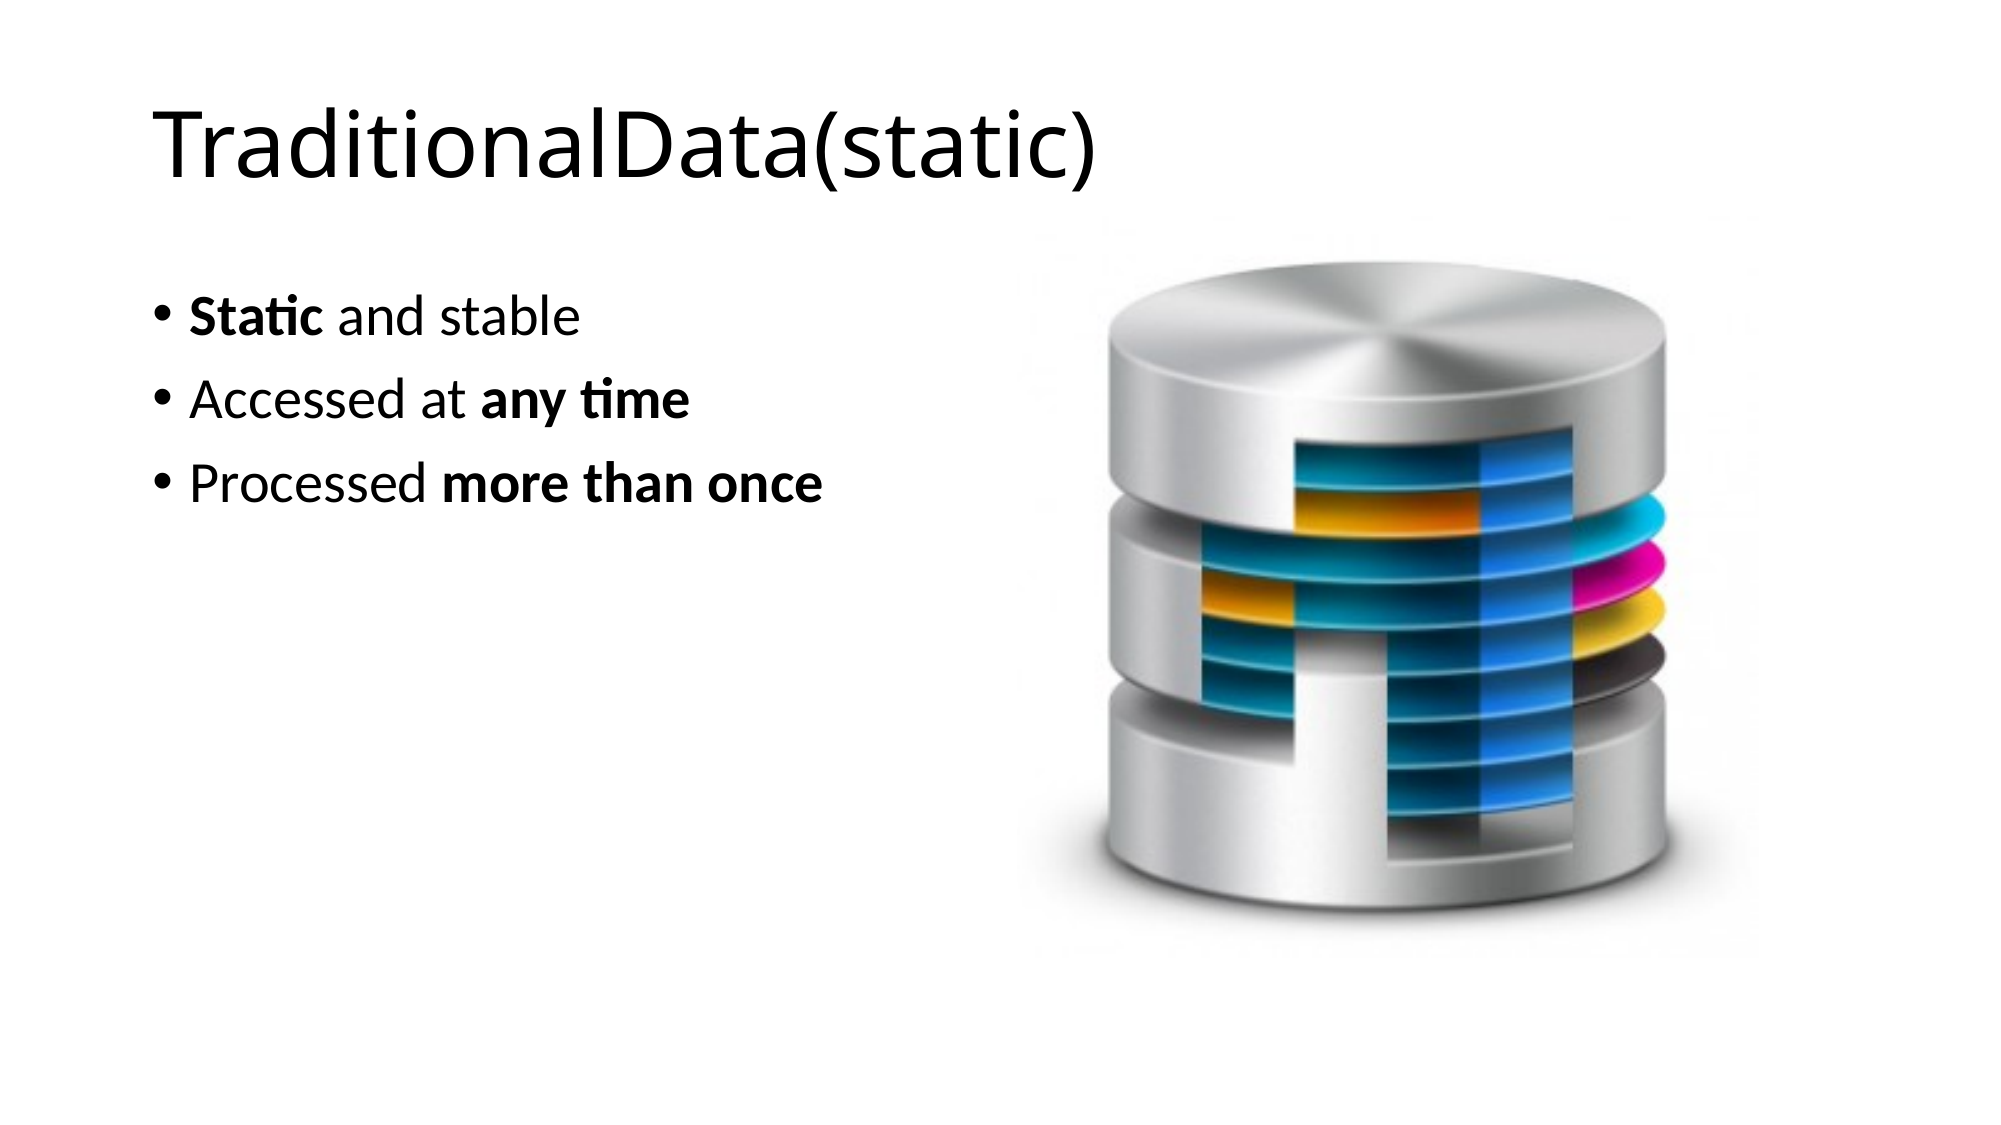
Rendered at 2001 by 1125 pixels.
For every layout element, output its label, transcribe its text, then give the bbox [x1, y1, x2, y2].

picture [1017, 216, 1759, 958]
list Static and stable Accessed at any time Processed more than once [137, 277, 1781, 1009]
title TraditionalData(static) [137, 39, 1863, 257]
